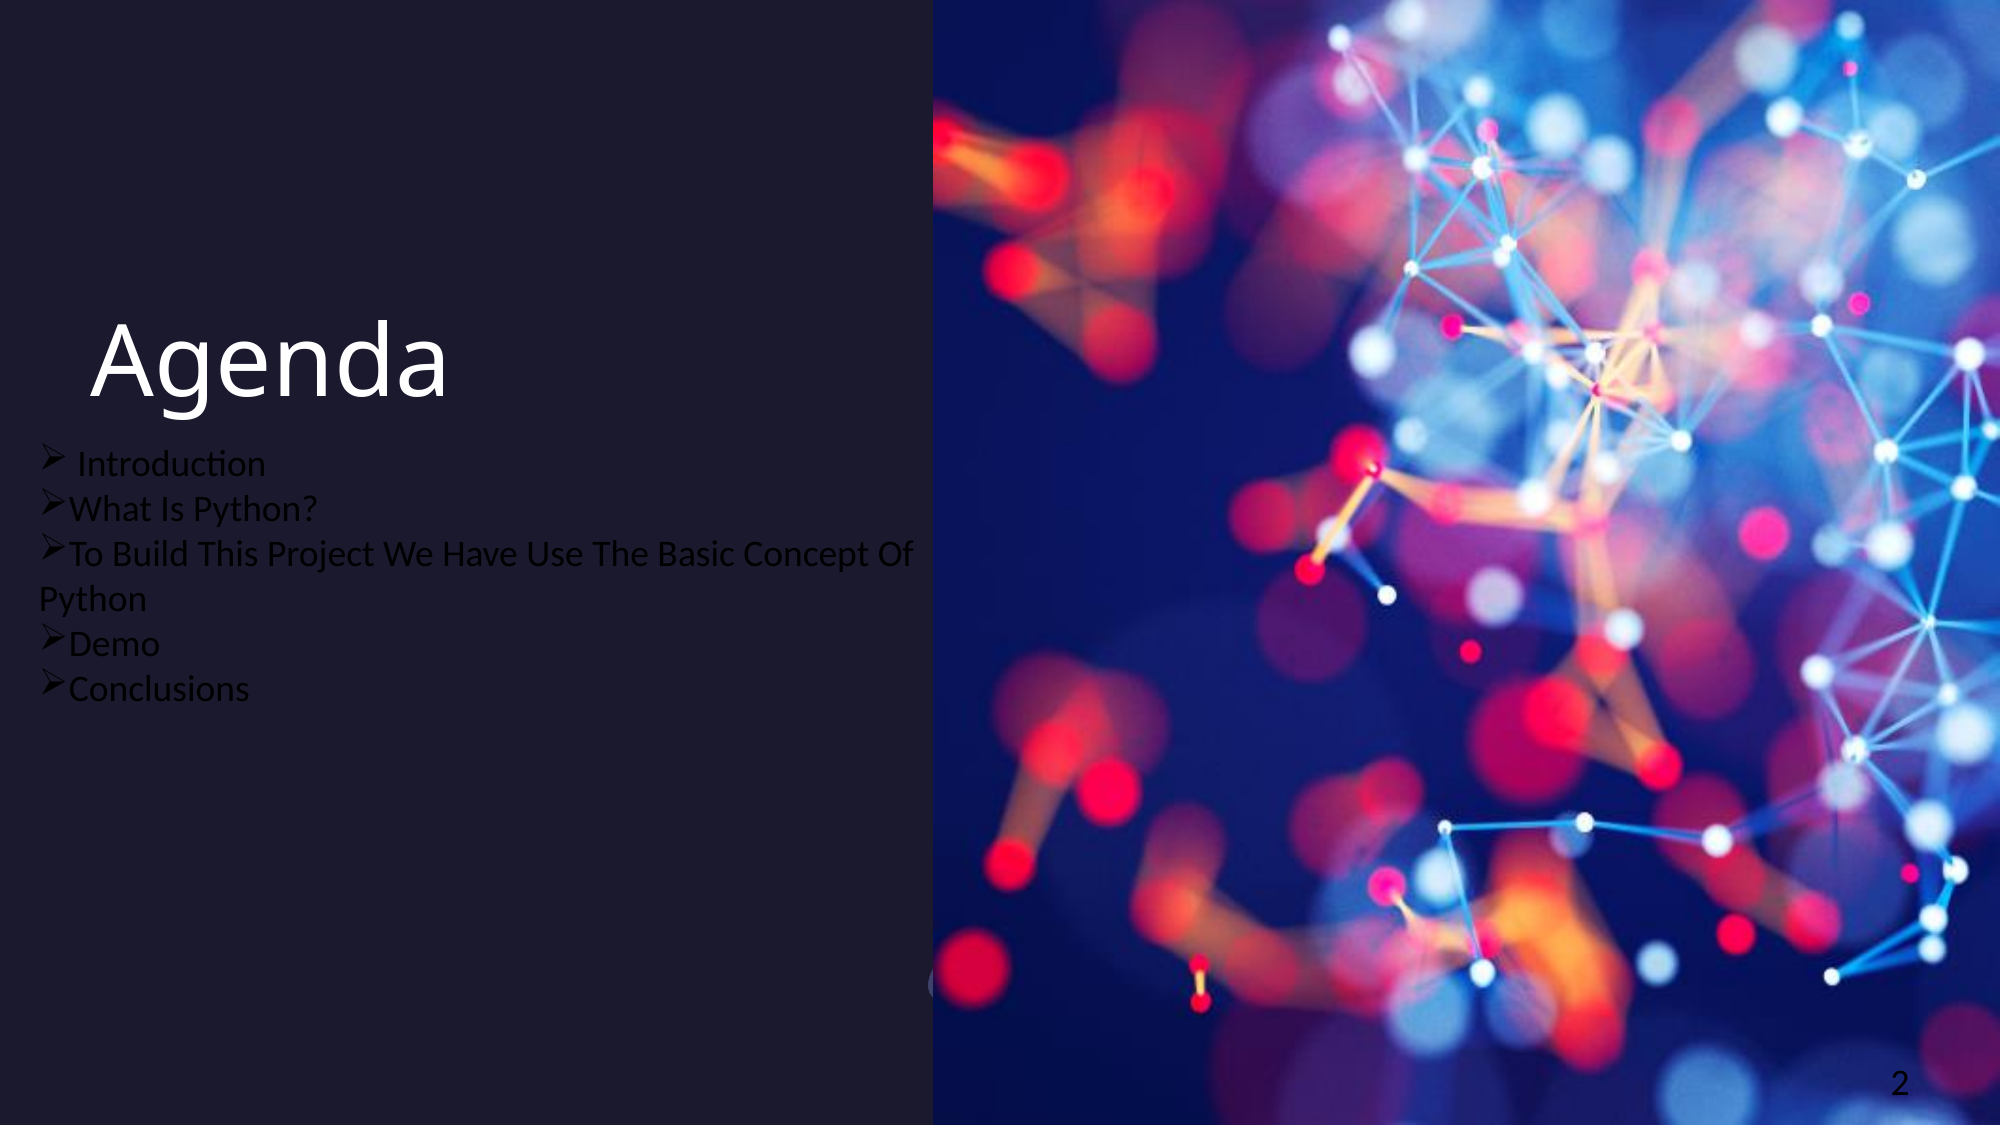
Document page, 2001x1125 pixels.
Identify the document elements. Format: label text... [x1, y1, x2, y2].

title Agenda [90, 90, 676, 418]
picture [933, 0, 2000, 1125]
list Introduction What Is Python? To Build This Project We Have Use The Basic Concept Of Python Demo Conclusions [39, 439, 933, 1093]
